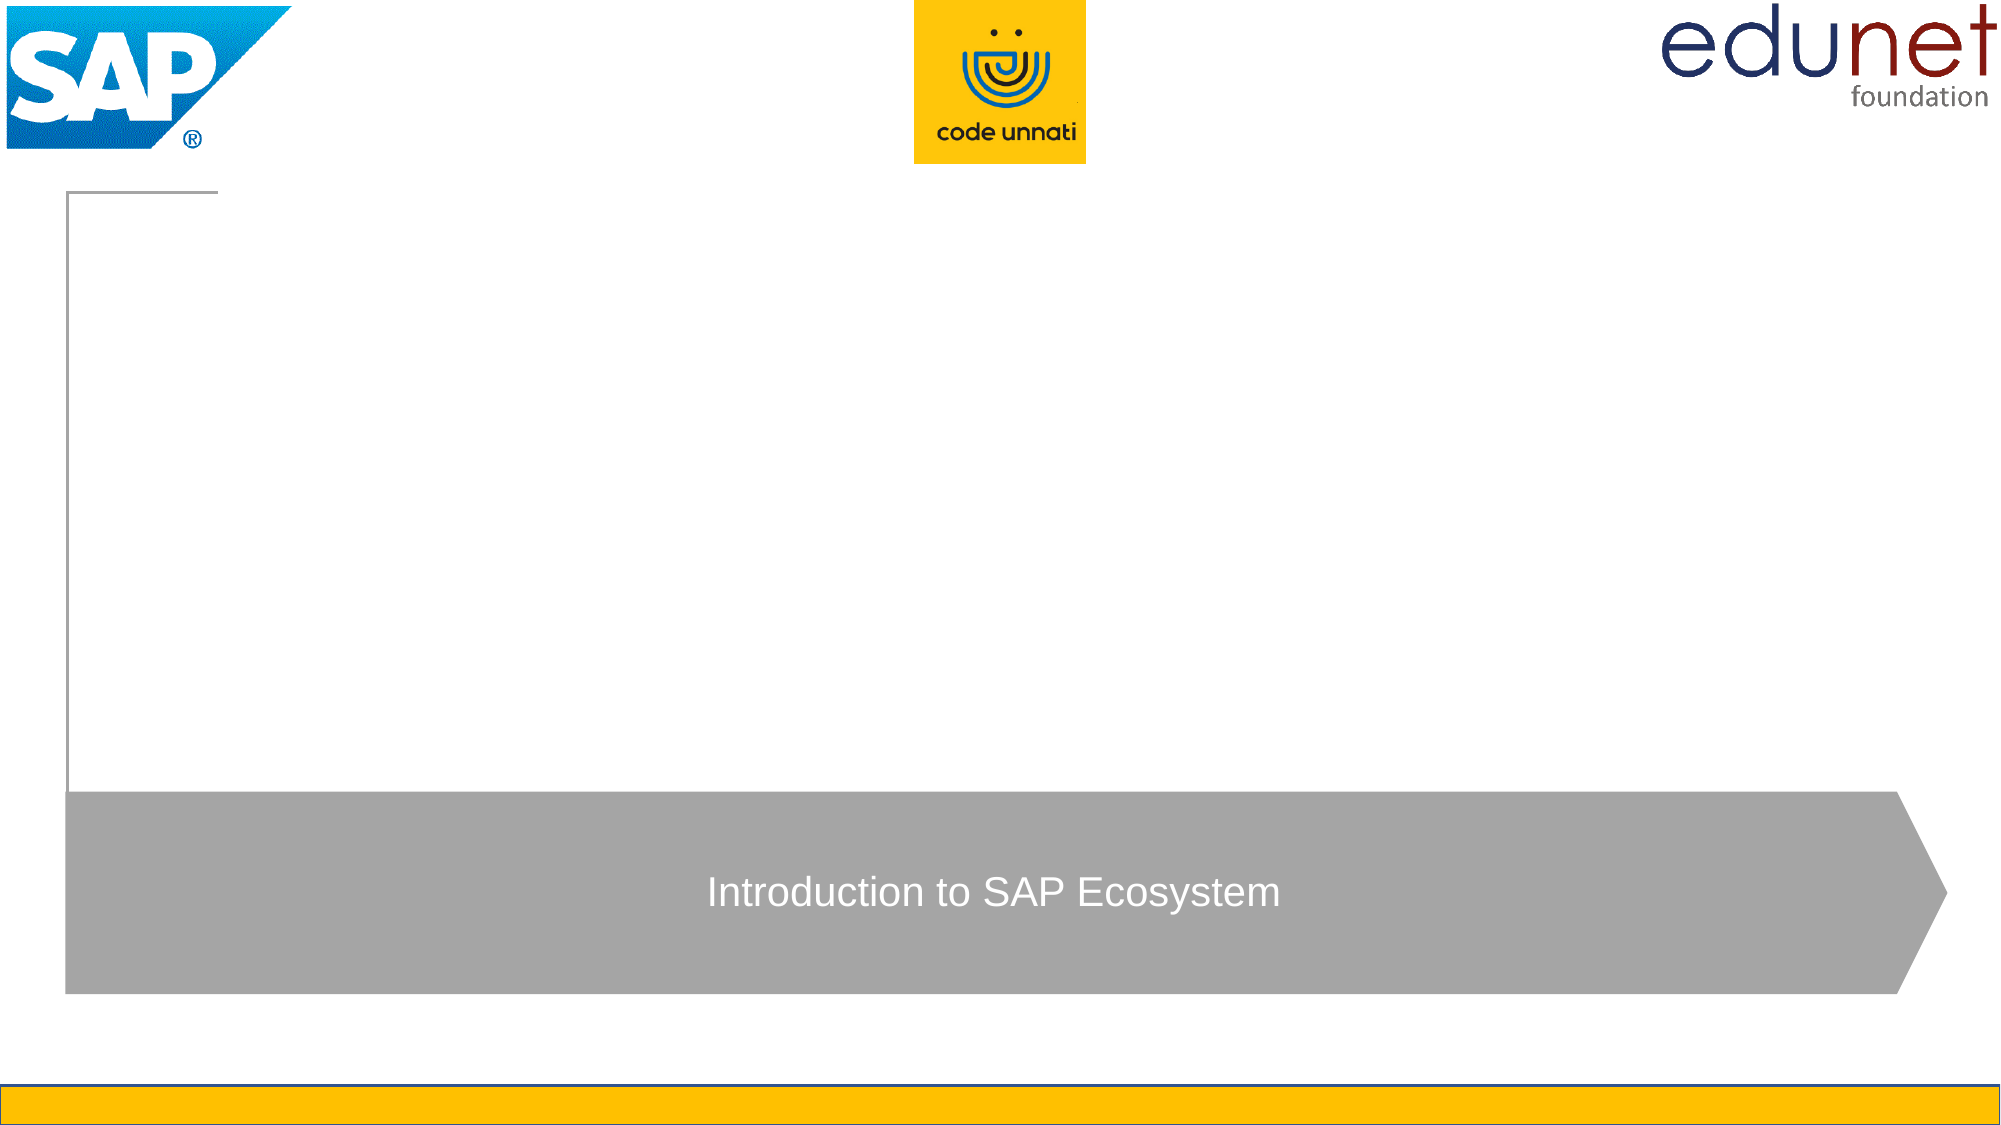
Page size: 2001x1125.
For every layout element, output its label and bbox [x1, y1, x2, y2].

picture [1947, 0, 2000, 113]
text_box [66, 0, 1947, 1125]
picture [0, 0, 66, 157]
